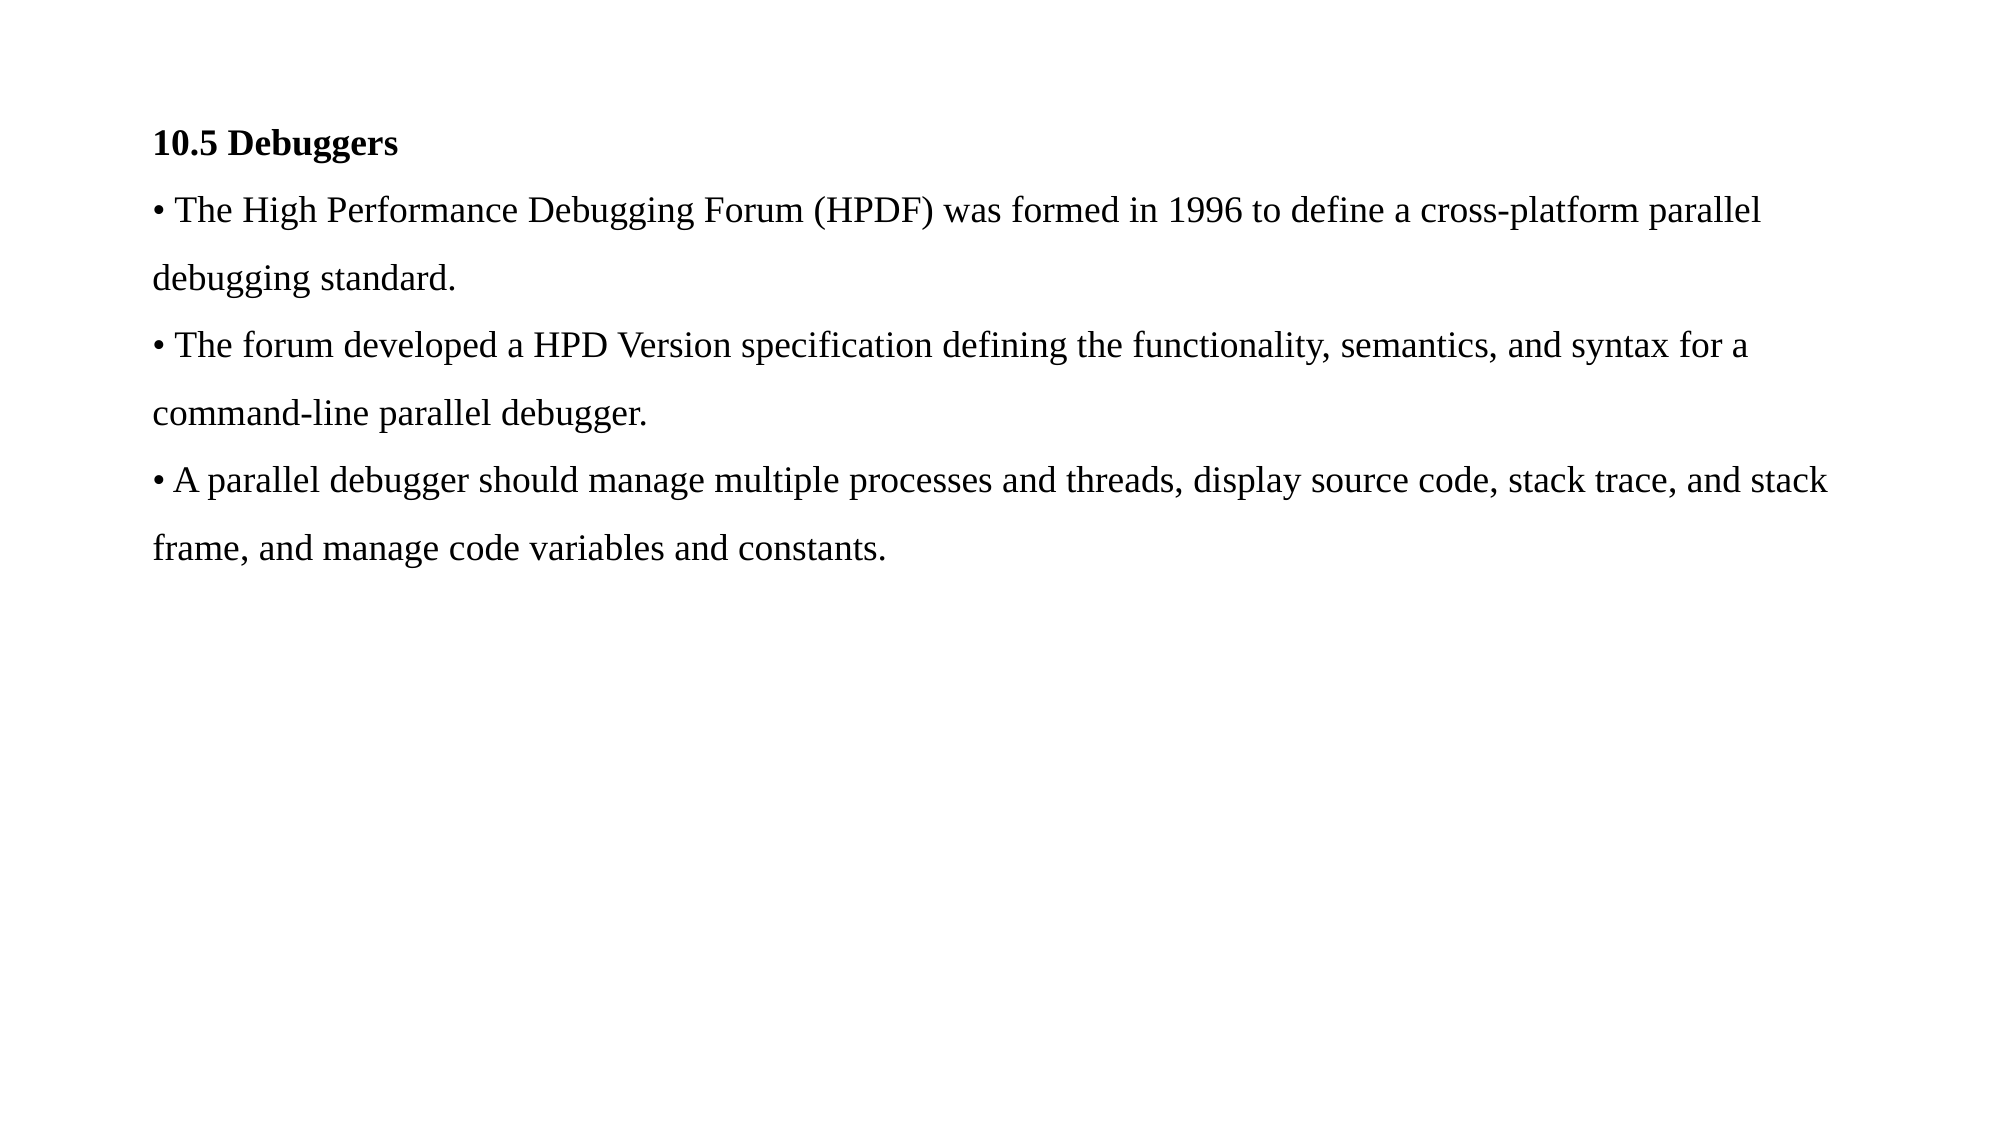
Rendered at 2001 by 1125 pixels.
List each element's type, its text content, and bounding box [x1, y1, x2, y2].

list 10.5 Debuggers • The High Performance Debugging Forum (HPDF) was formed in 1996 to define a cross-platform parallel debugging standard. • The forum developed a HPD Version specification defining the functionality, semantics, and syntax for a command-line parallel debugger. • A parallel debugger should manage multiple processes and threads, display source code, stack trace, and stack frame, and manage code variables and constants. [137, 87, 1863, 1014]
